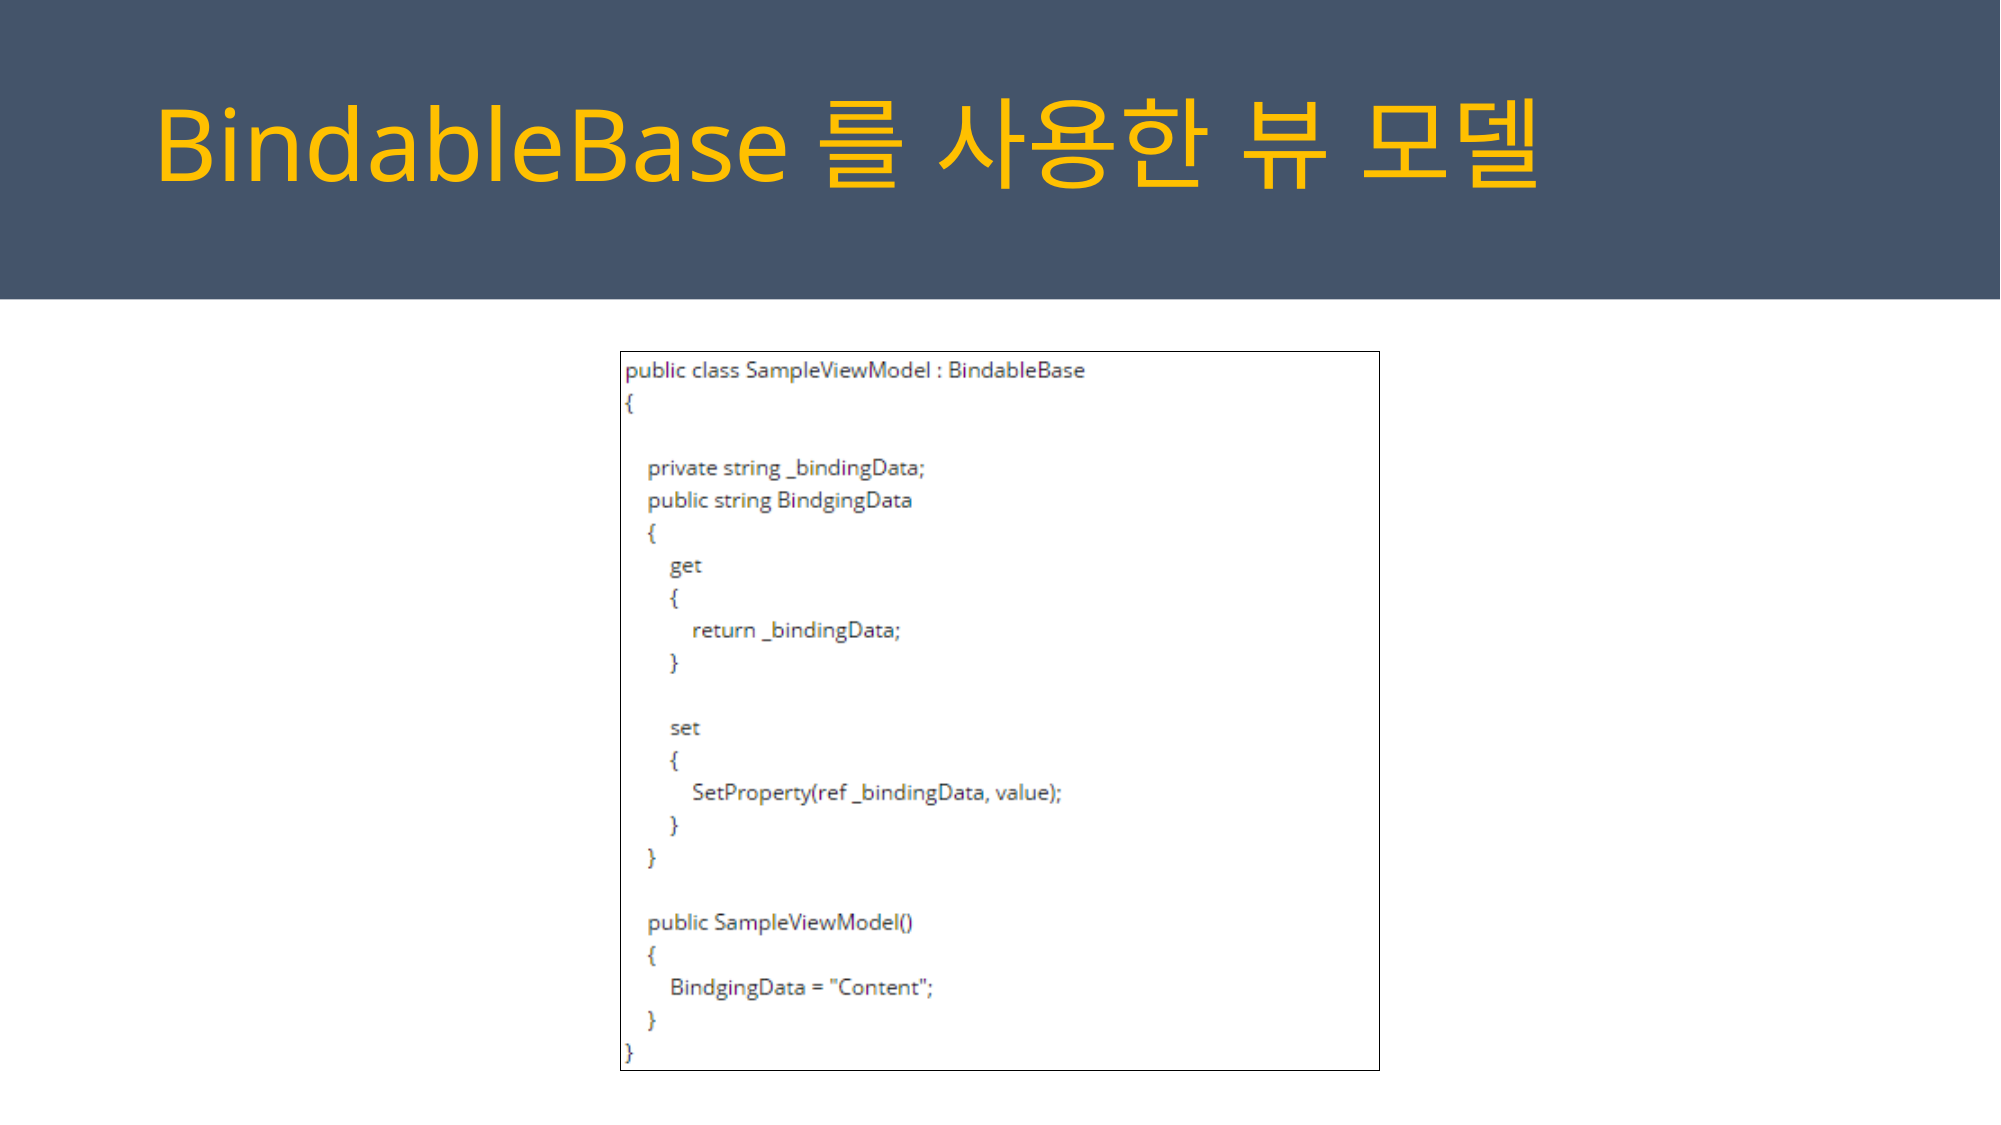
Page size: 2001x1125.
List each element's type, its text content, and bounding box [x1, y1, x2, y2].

picture [619, 351, 1380, 1071]
text_box BindableBase를 사용한 뷰 모델 [137, 59, 1863, 239]
